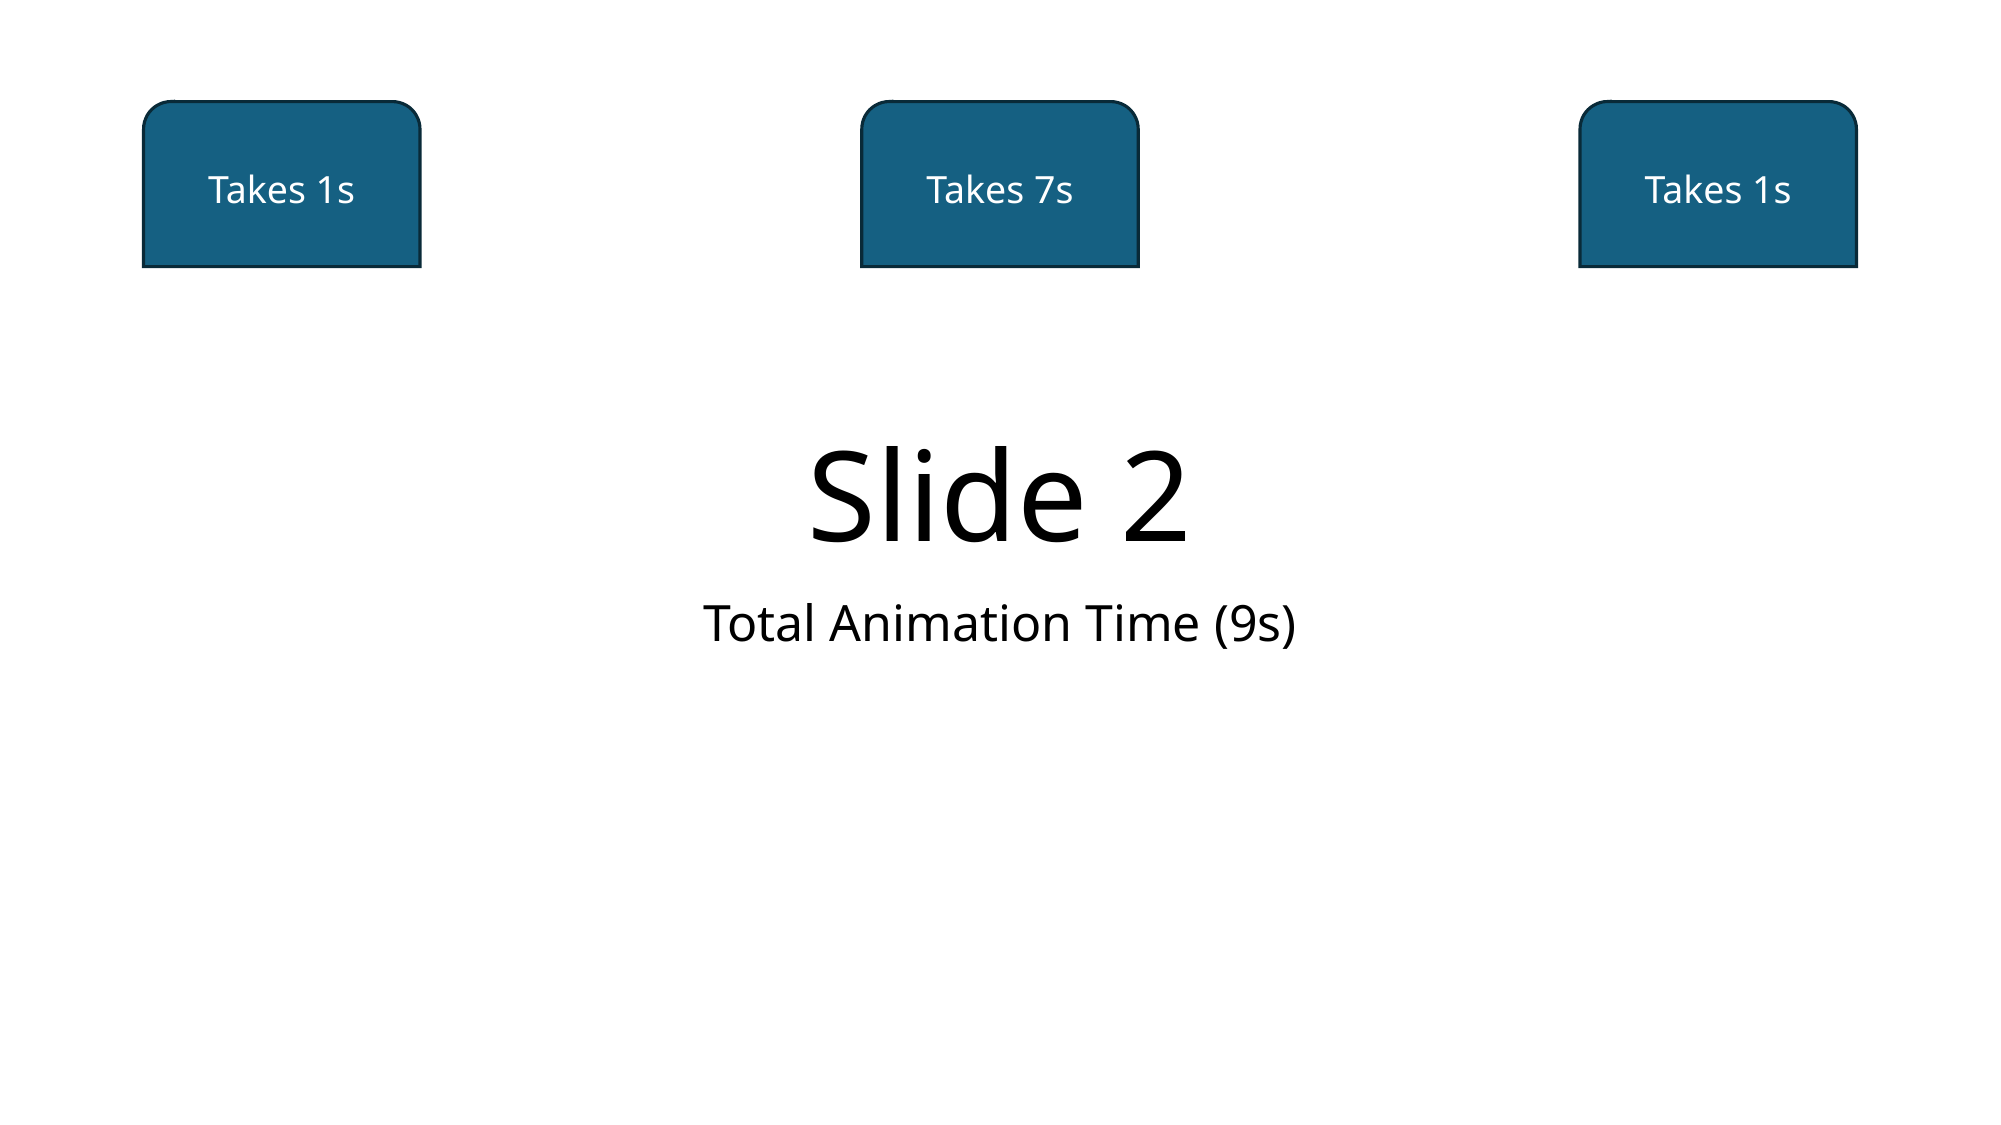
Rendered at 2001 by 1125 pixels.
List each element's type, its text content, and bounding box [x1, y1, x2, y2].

text_box Takes 1s [141, 99, 422, 269]
title Slide 2 [249, 184, 1750, 576]
text_box Takes 7s [860, 99, 1140, 269]
subtitle Total Animation Time (9s) [249, 590, 1750, 863]
text_box Takes 1s [1578, 99, 1859, 269]
